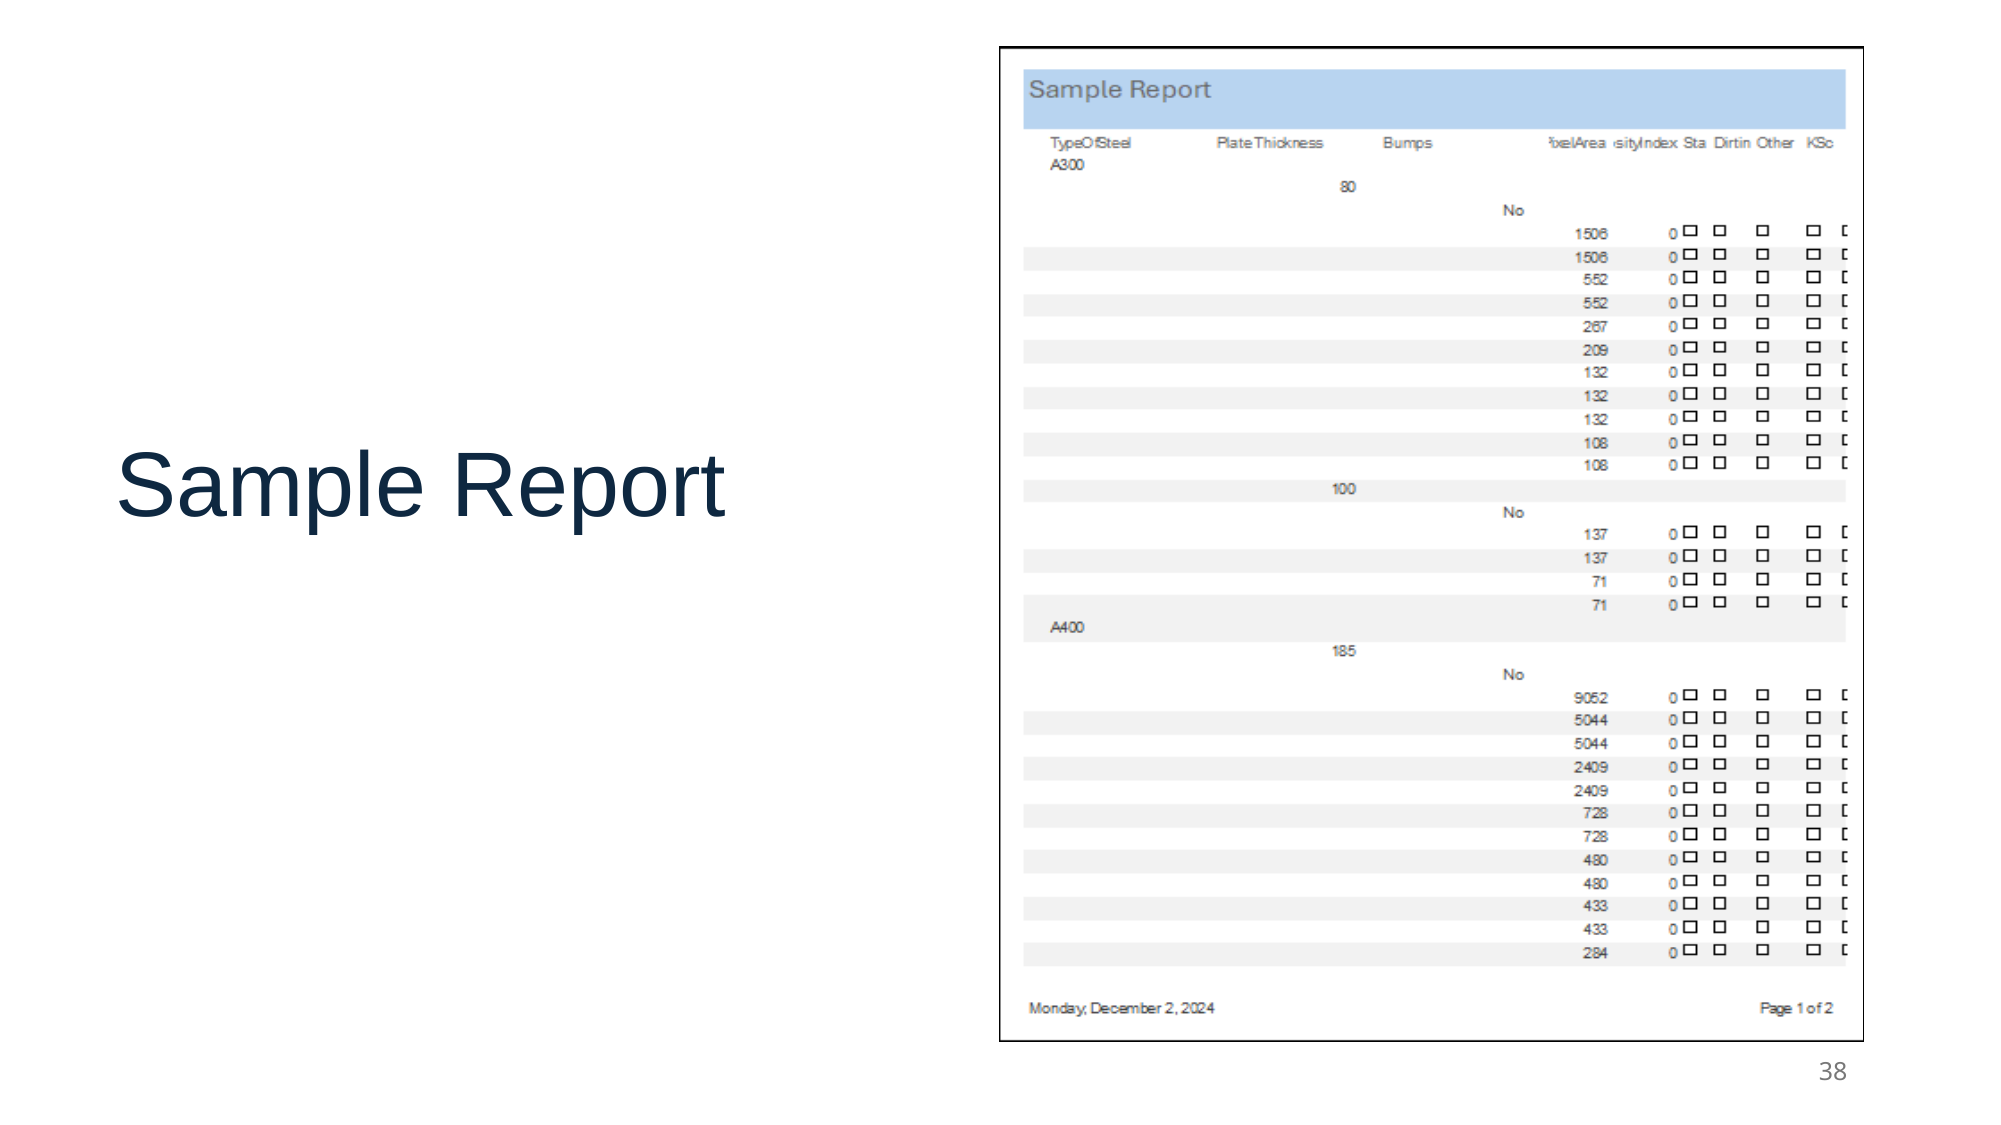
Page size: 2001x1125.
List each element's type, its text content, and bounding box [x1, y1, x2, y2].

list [999, 45, 1864, 1043]
slide_number 38 [1412, 1043, 1863, 1103]
text_box Sample Report [100, 429, 999, 545]
